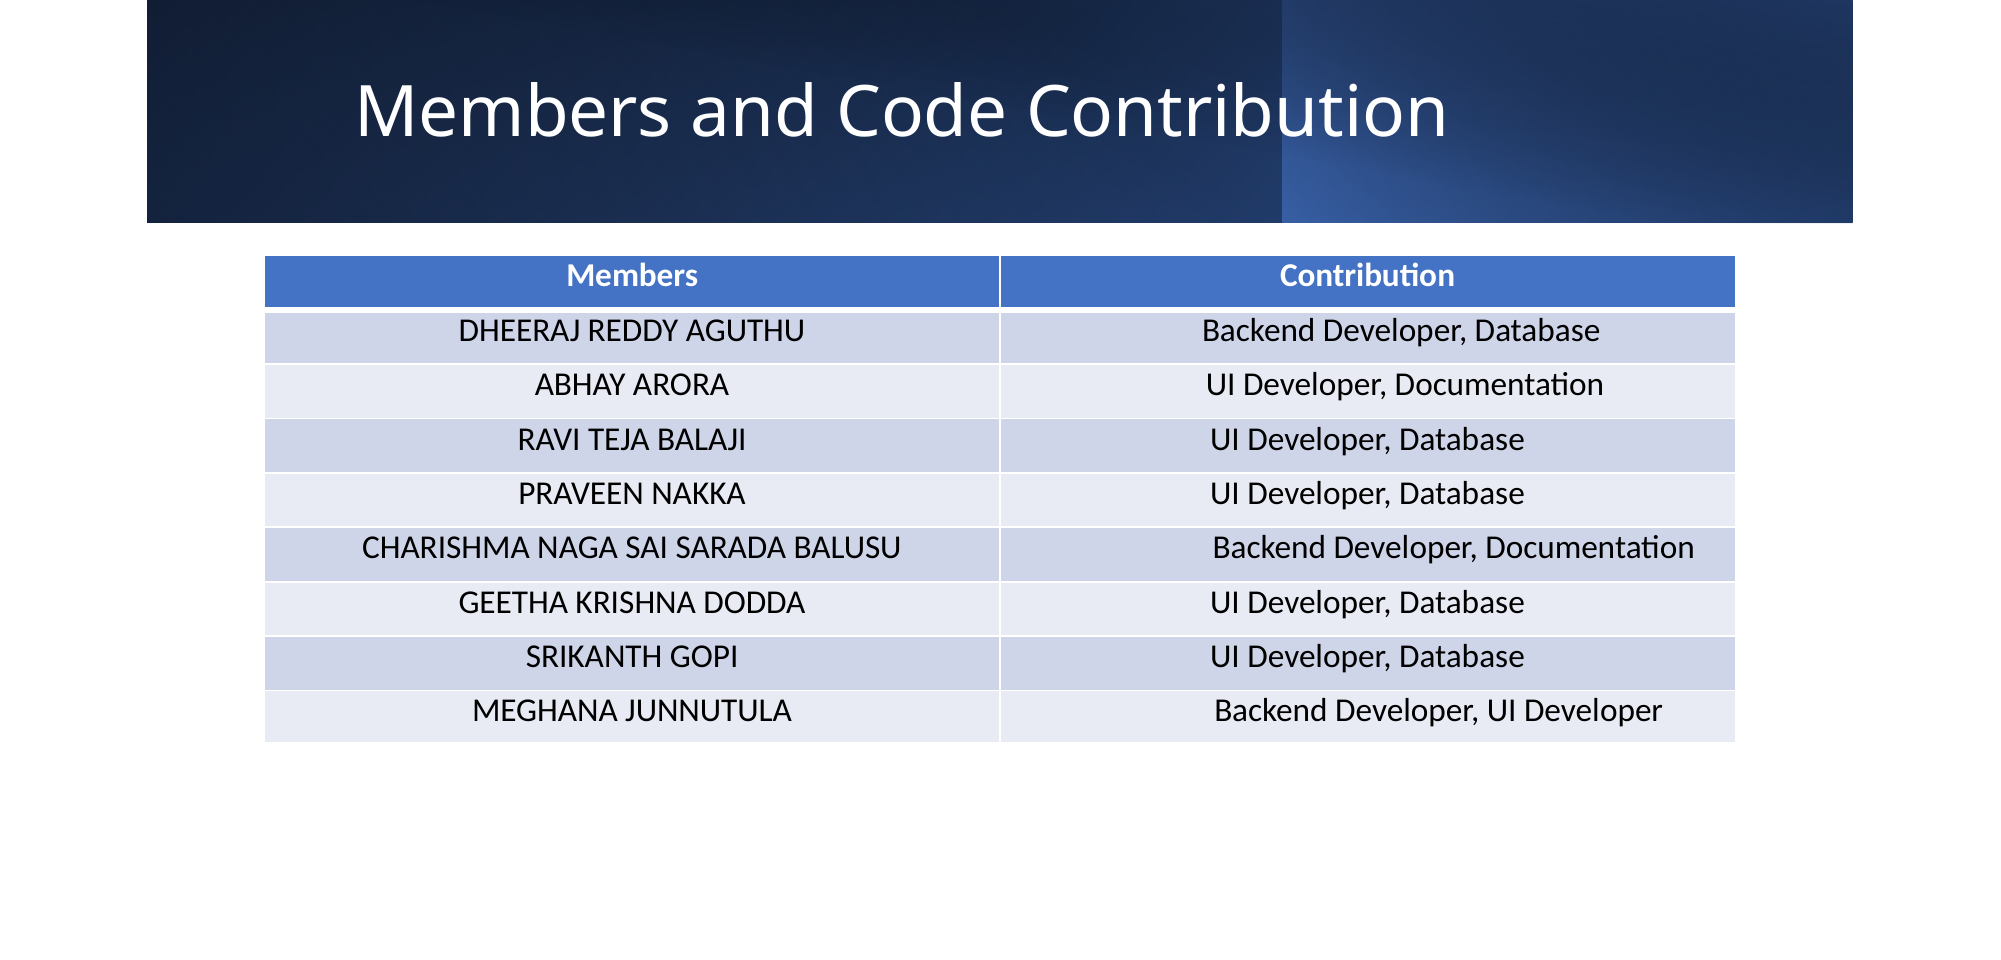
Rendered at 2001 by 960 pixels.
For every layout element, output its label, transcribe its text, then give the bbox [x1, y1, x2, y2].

table_cell RAVI TEJA BALAJI [265, 419, 999, 472]
table_cell MEGHANA JUNNUTULA [265, 691, 999, 742]
table_cell UI Developer, Database [1001, 637, 1735, 690]
table_cell CHARISHMA NAGA SAI SARADA BALUSU [265, 528, 999, 581]
table_cell UI Developer, Database [1001, 474, 1735, 526]
table_cell Backend Developer, Documentation [1001, 528, 1735, 581]
text_box [146, 0, 210, 224]
table_header Members [265, 256, 999, 307]
text_box [146, 224, 1854, 960]
table_header Contribution [1001, 256, 1735, 307]
text_box [210, 0, 1854, 224]
table_cell UI Developer, Database [1001, 419, 1735, 472]
table_cell PRAVEEN NAKKA [265, 474, 999, 526]
table_cell SRIKANTH GOPI [265, 637, 999, 690]
table_cell UI Developer, Documentation [1001, 365, 1735, 418]
table_cell Backend Developer, UI Developer [1001, 691, 1735, 742]
table_cell GEETHA KRISHNA DODDA [265, 583, 999, 635]
title Members and Code Contribution [339, 41, 1724, 186]
table_cell ABHAY ARORA [265, 365, 999, 418]
table_cell DHEERAJ REDDY AGUTHU [265, 313, 999, 363]
table_cell UI Developer, Database [1001, 583, 1735, 635]
table_cell Backend Developer, Database [1001, 313, 1735, 363]
